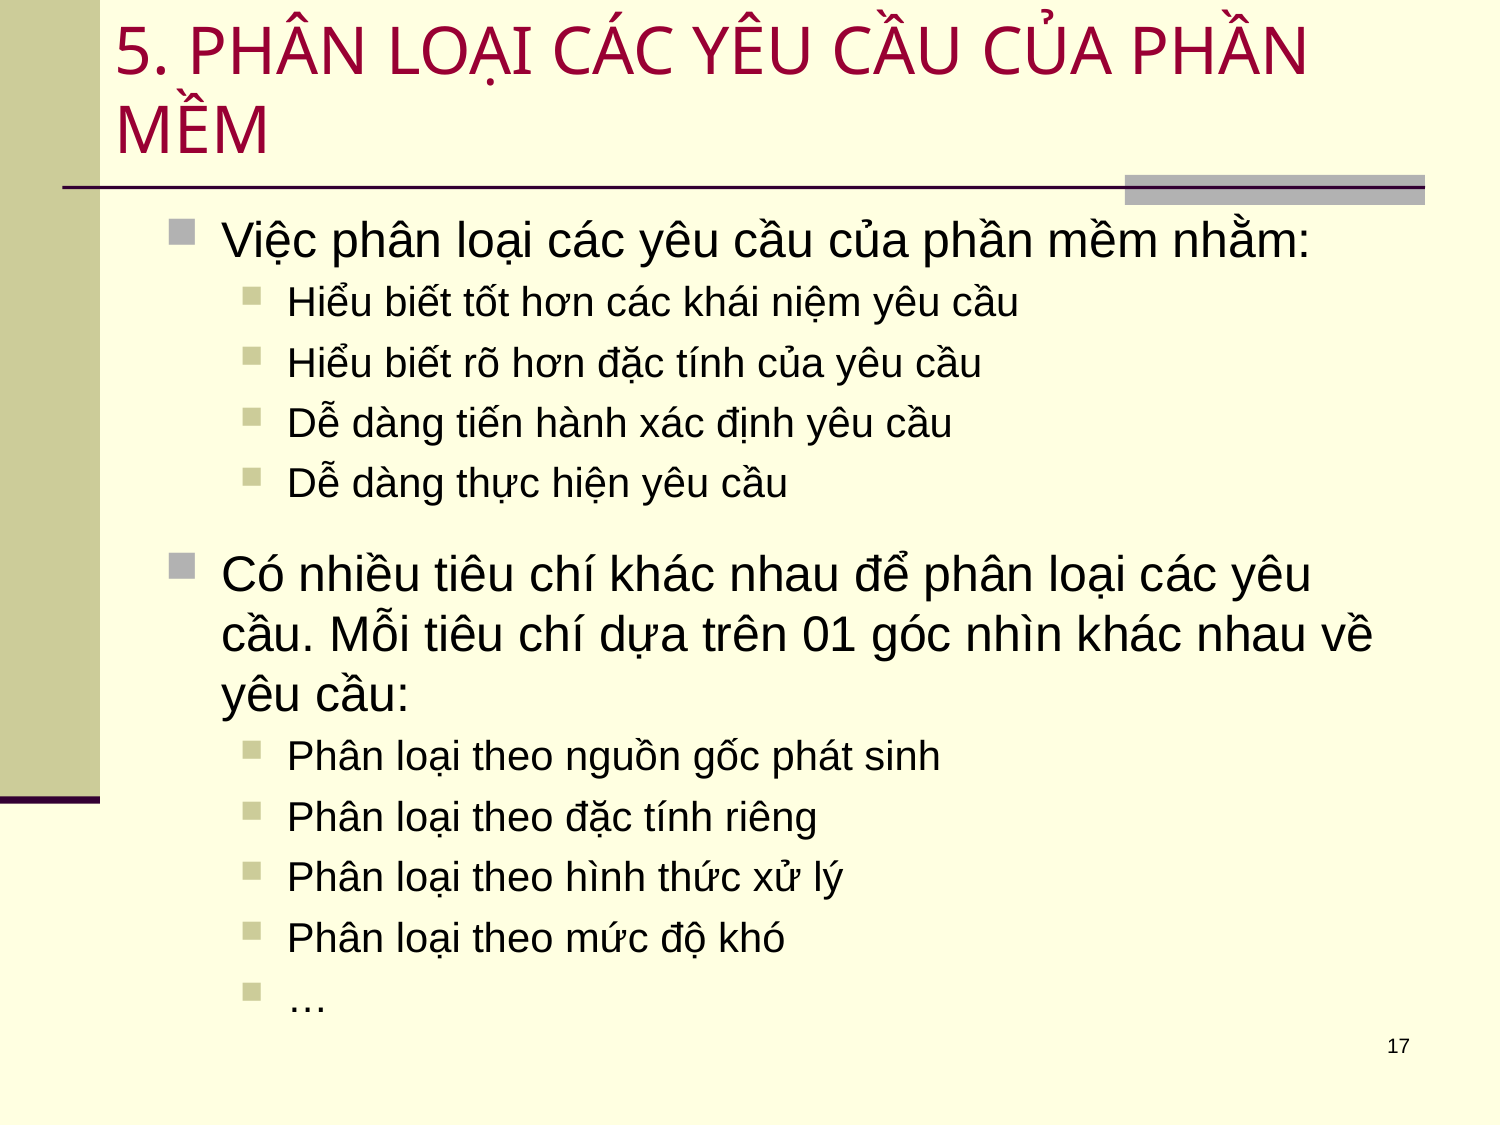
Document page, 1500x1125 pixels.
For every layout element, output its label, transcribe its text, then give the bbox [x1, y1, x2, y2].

slide_number 17 [1112, 1025, 1425, 1100]
list Việc phân loại các yêu cầu của phần mềm nhằm: Hiểu biết tốt hơn các khái niệm yêu cầu Hiểu biết rõ hơn đặc tính của yêu cầu Dễ dàng tiến hành xác định yêu cầu Dễ dàng thực hiện yêu cầu Có nhiều tiêu chí khác nhau để phân loại các yêu cầu. Mỗi tiêu chí dựa trên 01 góc nhìn khác nhau về yêu cầu: Phân loại theo nguồn gốc phát sinh Phân loại theo đặc tính riêng Phân loại theo hình thức xử lý Phân loại theo mức độ khó … [150, 200, 1425, 981]
title 5. PHÂN LOẠI CÁC YÊU CẦU CỦA PHẦN MỀM [99, 0, 1500, 175]
